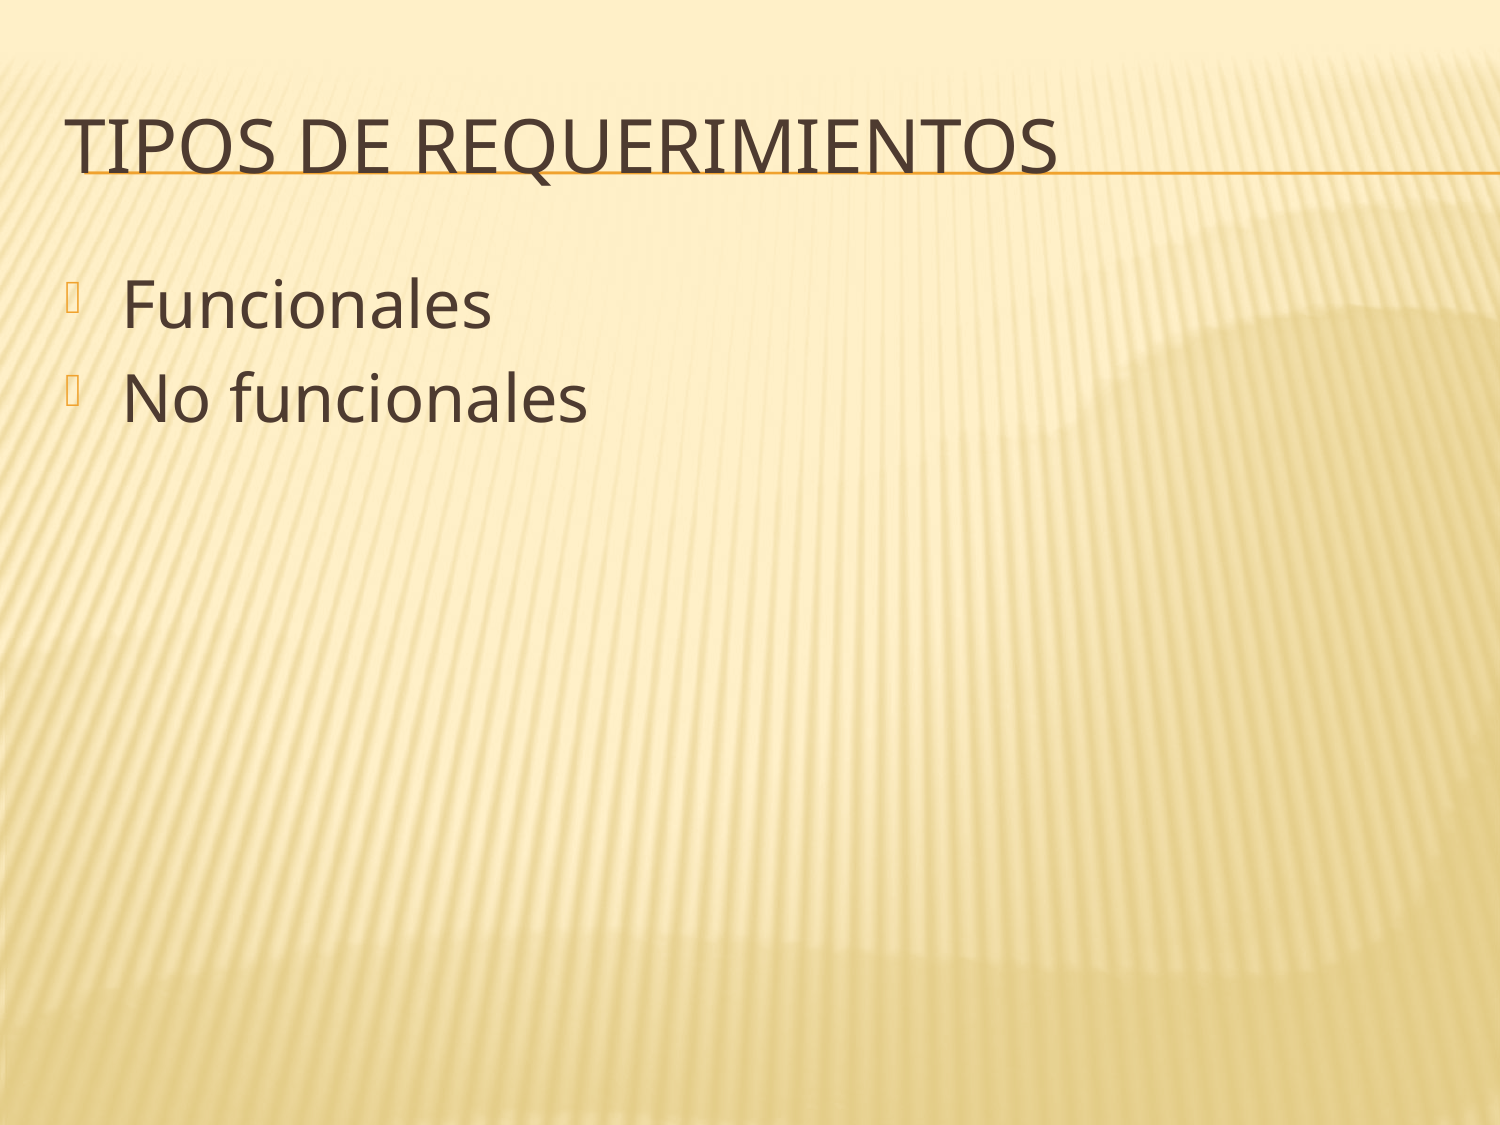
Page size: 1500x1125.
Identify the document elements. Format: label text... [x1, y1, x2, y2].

title Tipos de requerimientos [50, 75, 1475, 213]
list Funcionales No funcionales [50, 254, 1475, 998]
